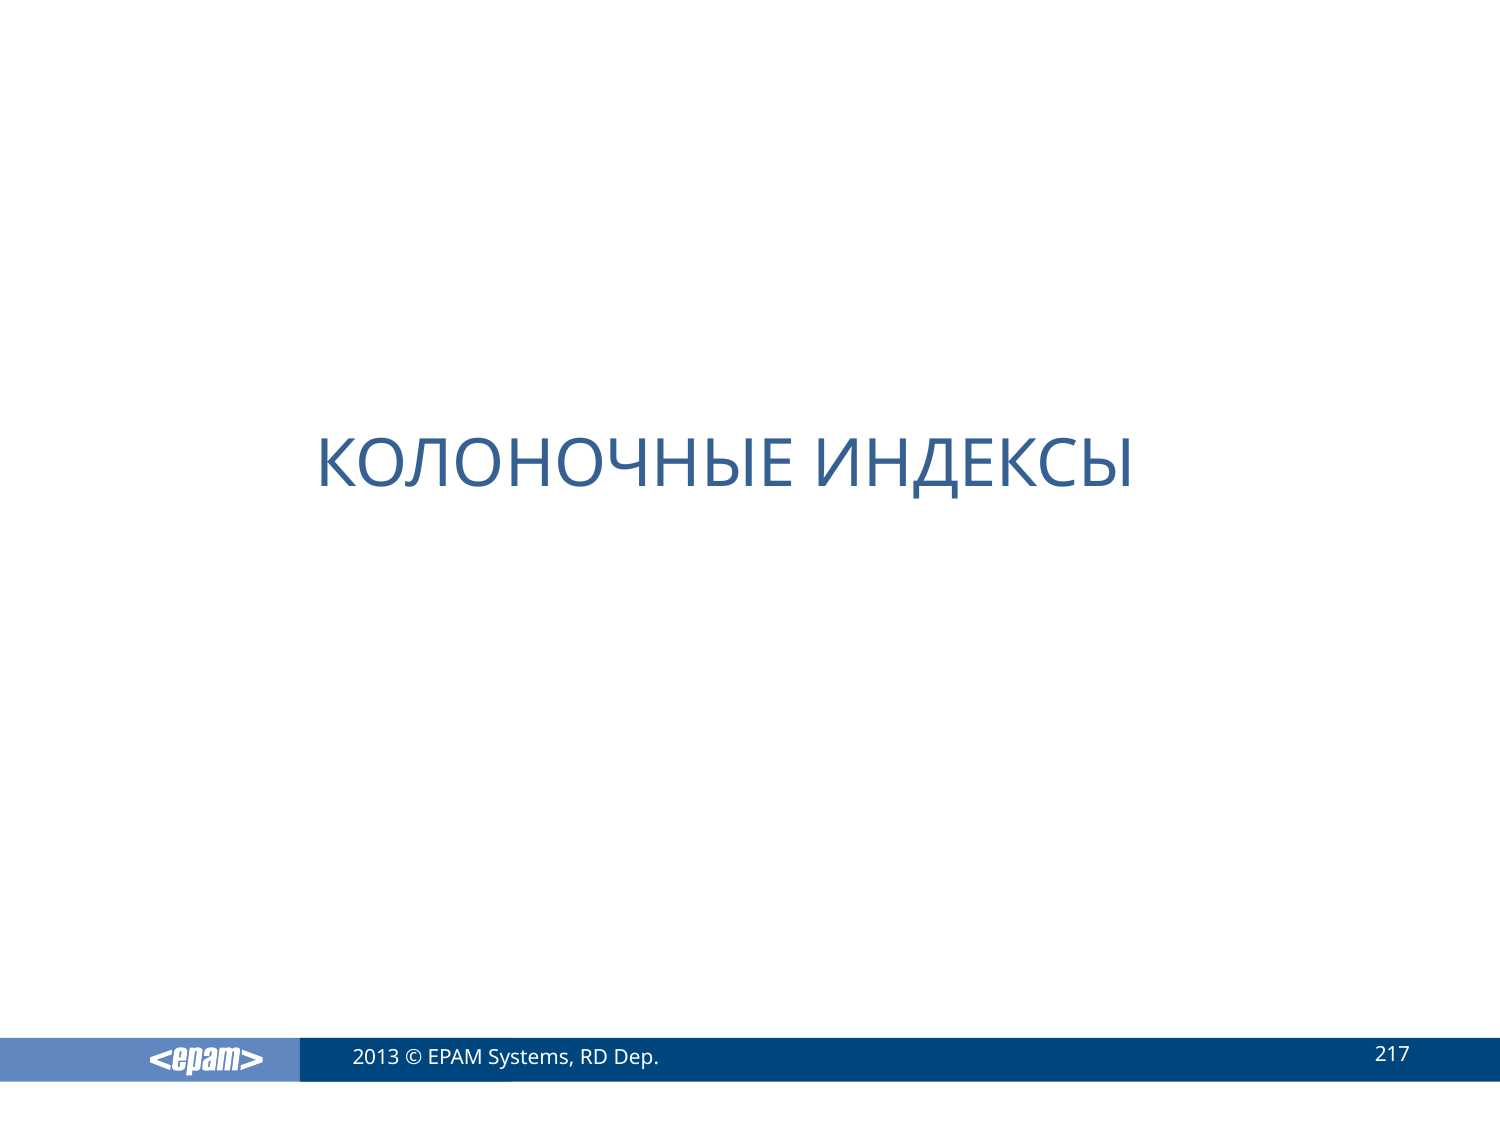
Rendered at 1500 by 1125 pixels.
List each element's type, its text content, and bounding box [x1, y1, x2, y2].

title Колоночные индексы [300, 412, 1350, 600]
slide_number 217 [1262, 1025, 1425, 1085]
footer 2013 © EPAM Systems, RD Dep. [337, 1028, 738, 1088]
